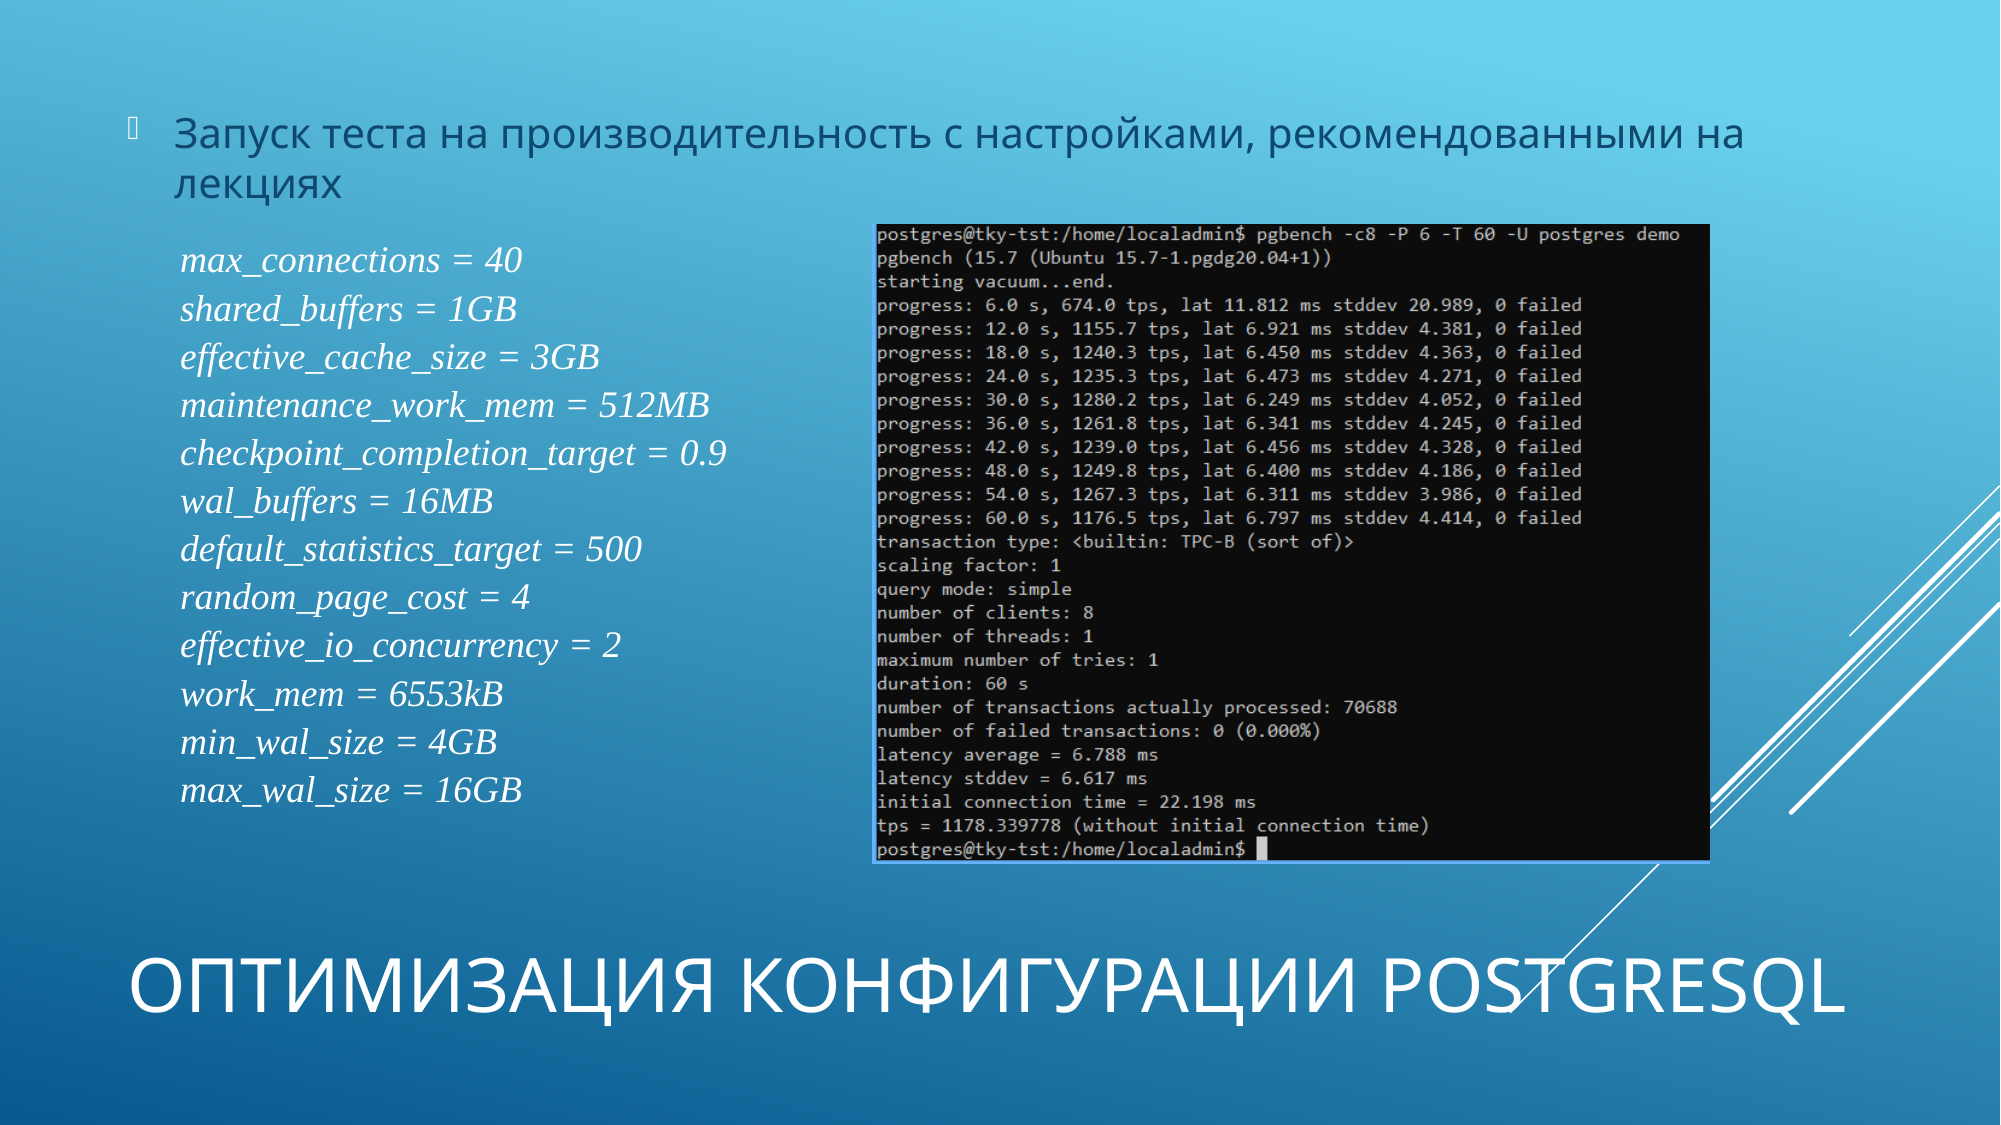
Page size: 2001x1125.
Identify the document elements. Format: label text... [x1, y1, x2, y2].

picture [871, 224, 1710, 865]
text_box max_connections = 40 shared_buffers = 1GB effective_cache_size = 3GB maintenance_work_mem = 512MB checkpoint_completion_target = 0.9 wal_buffers = 16MB default_statistics_target = 500 random_page_cost = 4 effective_io_concurrency = 2 work_mem = 6553kB min_wal_size = 4GB max_wal_size = 16GB [165, 224, 765, 818]
list Запуск теста на производительность с настройками, рекомендованными на лекциях [112, 88, 1818, 225]
title Оптимизация конфигурации PostgreSQL [112, 921, 1946, 1045]
